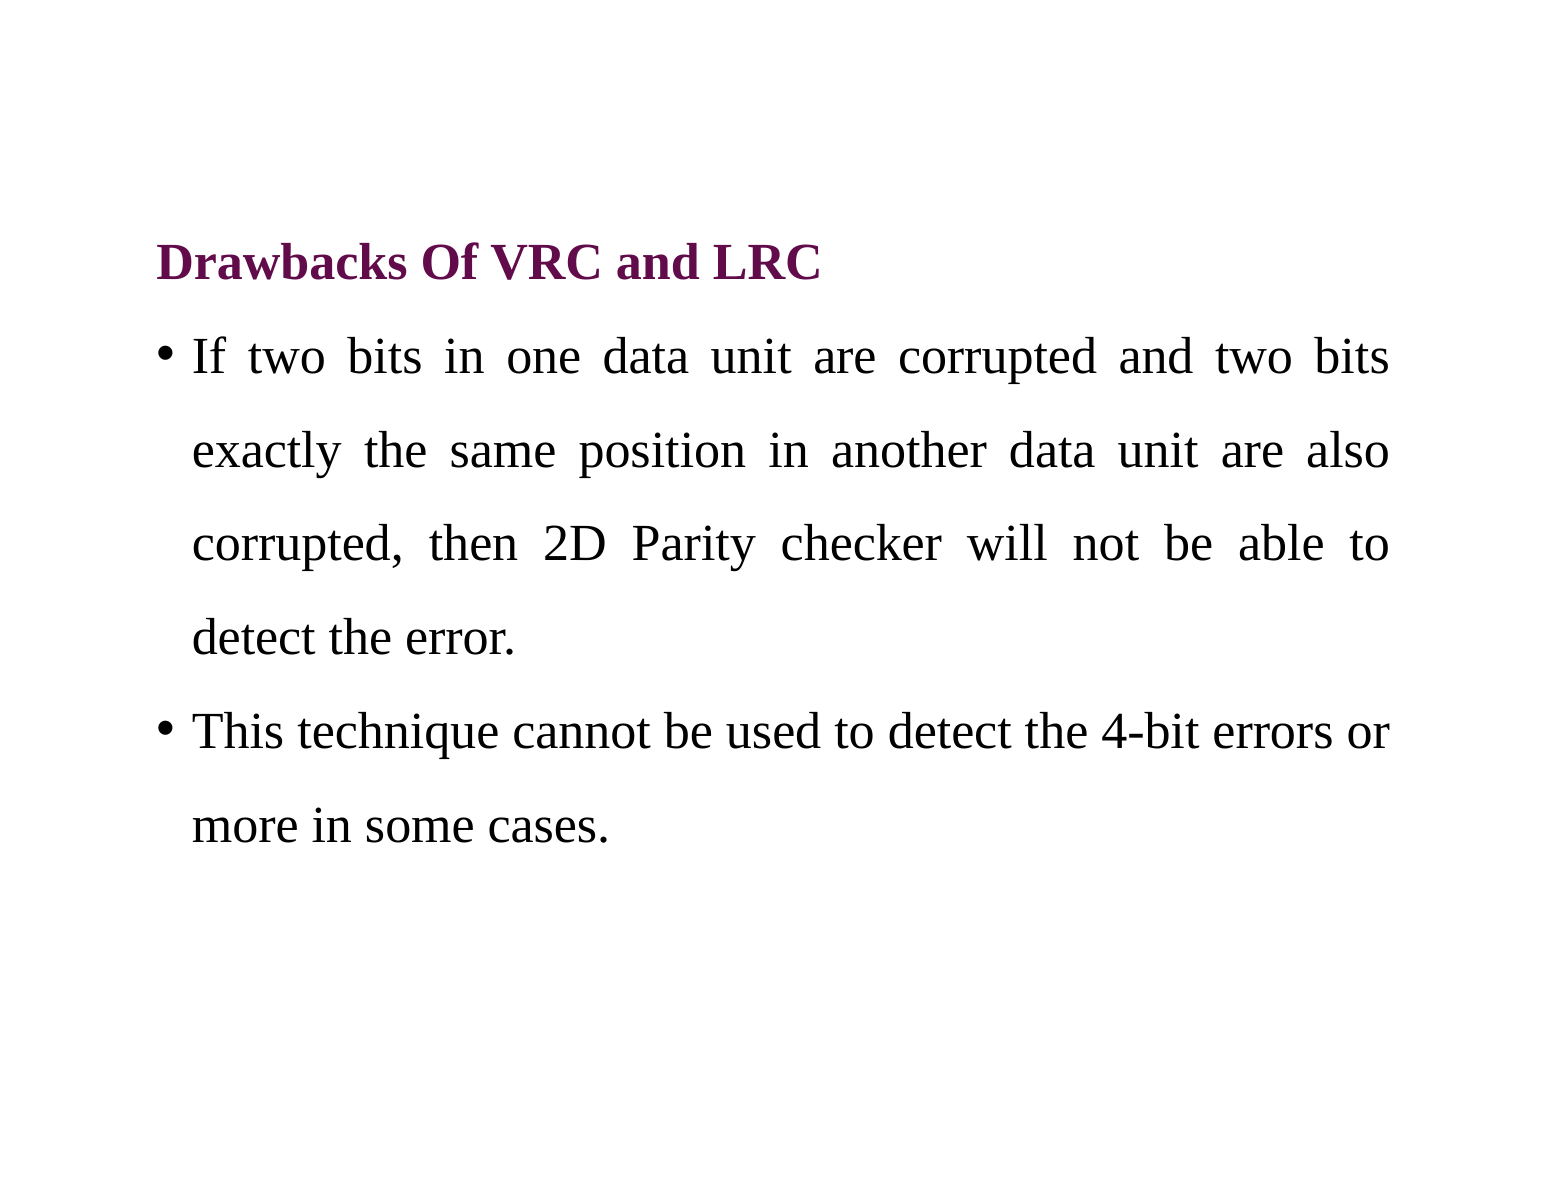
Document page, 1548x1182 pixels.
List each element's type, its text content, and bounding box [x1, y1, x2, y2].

text_box Drawbacks Of VRC and LRC If two bits in one data unit are corrupted and two bits exactly the same position in another data unit are also corrupted, then 2D Parity checker will not be able to detect the error. This technique cannot be used to detect the 4-bit errors or more in some cases. [141, 188, 1406, 860]
